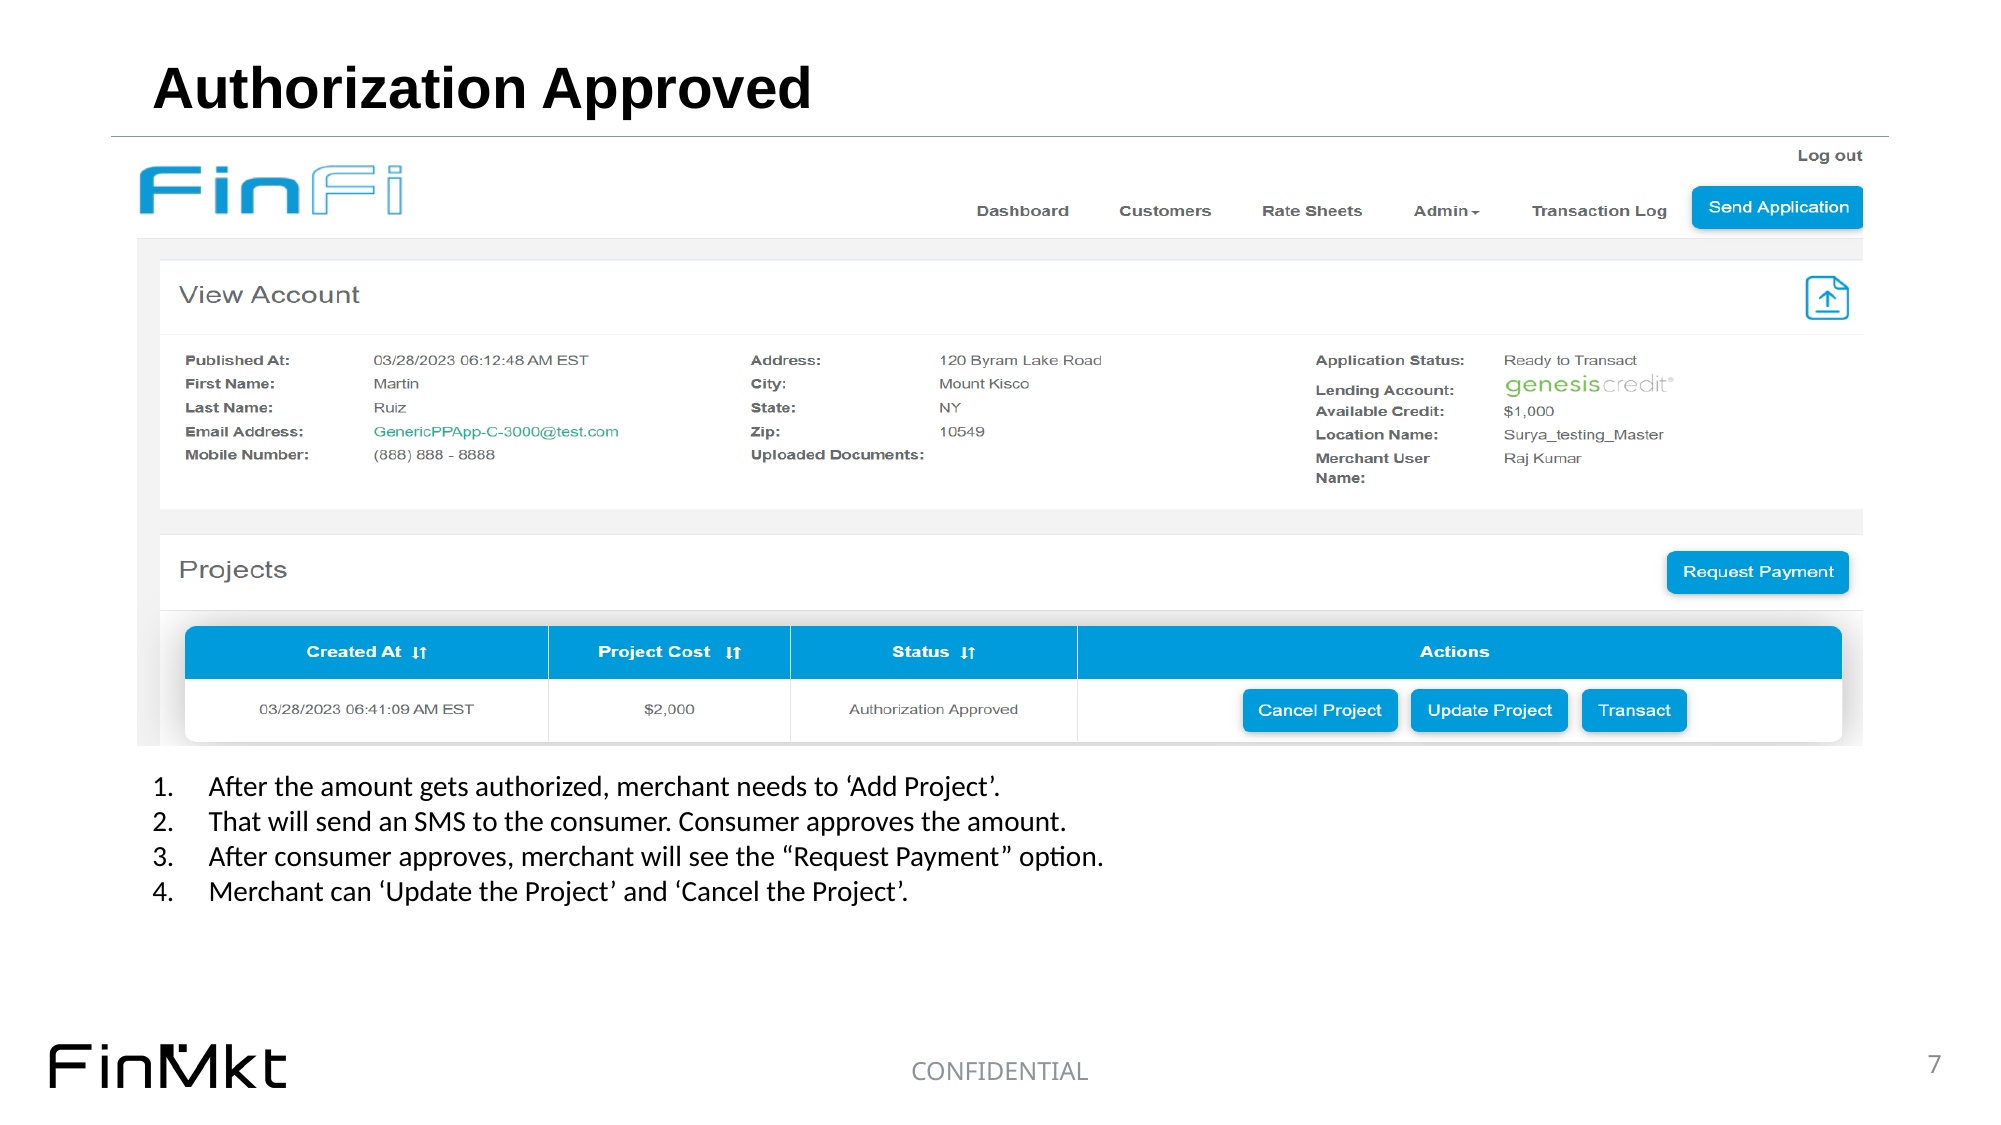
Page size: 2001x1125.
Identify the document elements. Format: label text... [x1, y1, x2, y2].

picture [43, 1036, 293, 1096]
picture [1789, 202, 1793, 212]
footer CONFIDENTIAL [662, 1042, 1338, 1103]
text_box After the amount gets authorized, merchant needs to ‘Add Project’. That will send an SMS to the consumer. Consumer approves the amount. After consumer approves, merchant will see the “Request Payment” option. Merchant can ‘Update the Project’ and ‘Cancel the Project’. [137, 760, 1830, 915]
title Authorization Approved [137, 29, 1863, 150]
slide_number 7 [1506, 1035, 1957, 1096]
picture [137, 150, 1863, 746]
